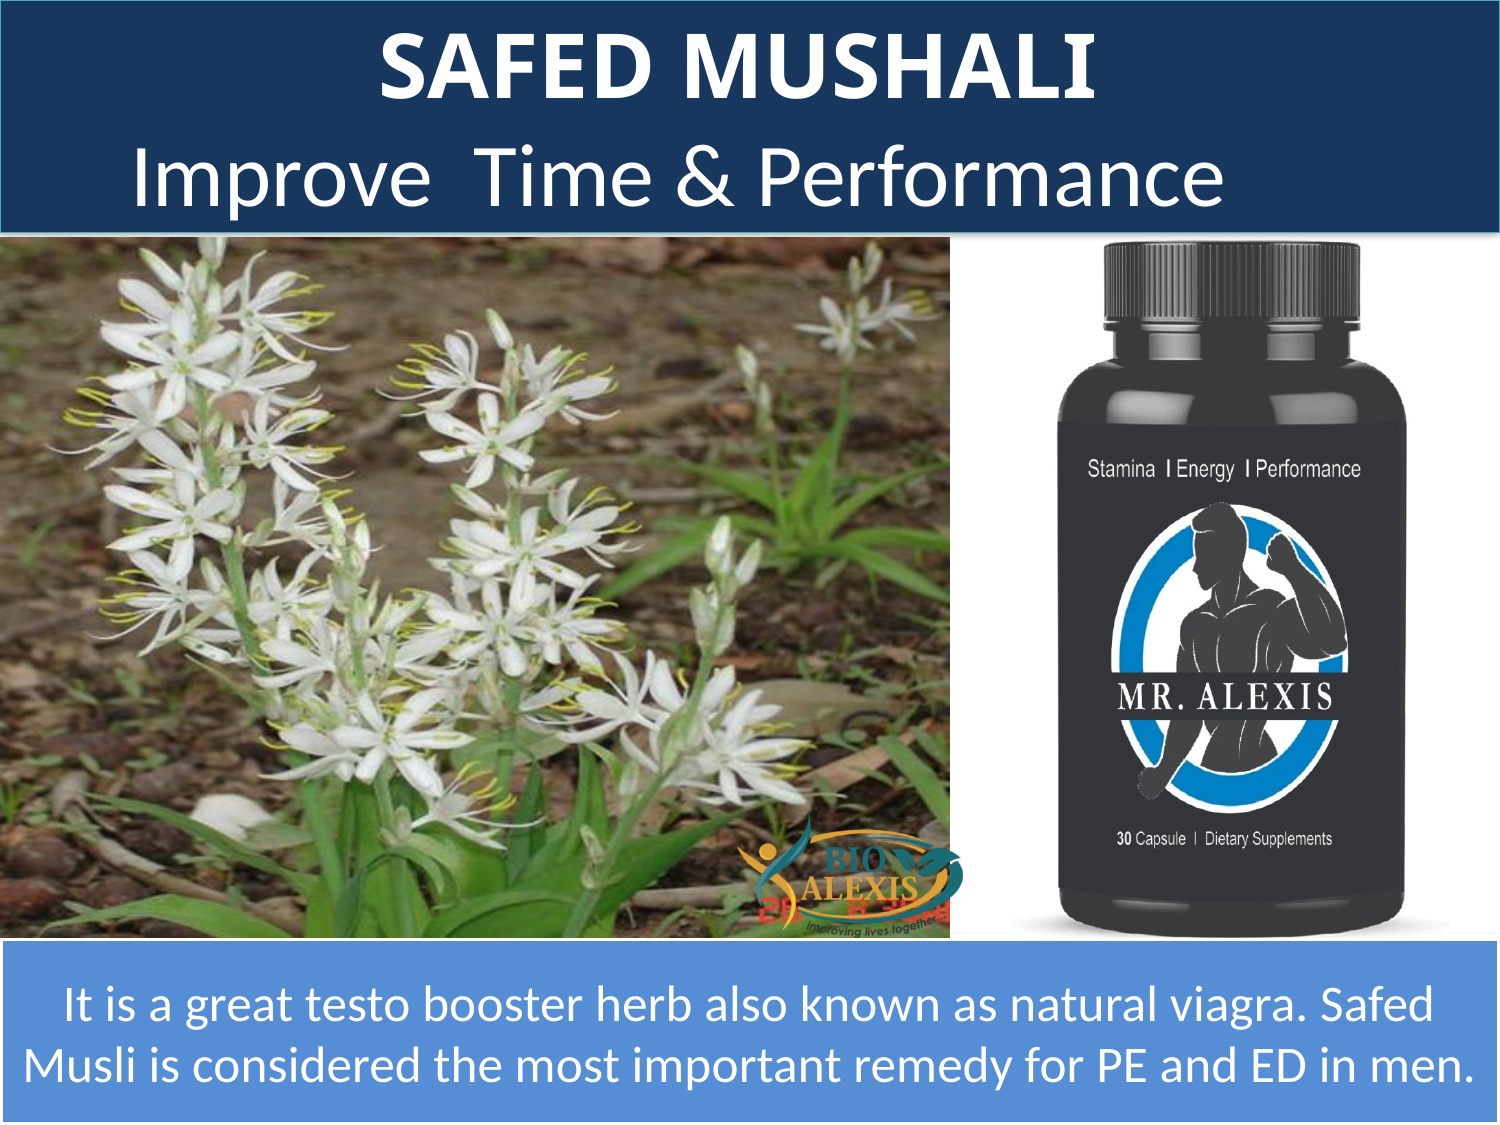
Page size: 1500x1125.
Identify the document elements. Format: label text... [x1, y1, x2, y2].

picture [0, 237, 963, 939]
picture [0, 49, 226, 176]
text_box It is a great testo booster herb also known as natural viagra. Safed Musli is considered the most important remedy for PE and ED in men. [0, 934, 1500, 1125]
text_box SAFED MUSHALI Improve Time & Performance [0, 0, 1500, 233]
picture [1012, 237, 1451, 938]
